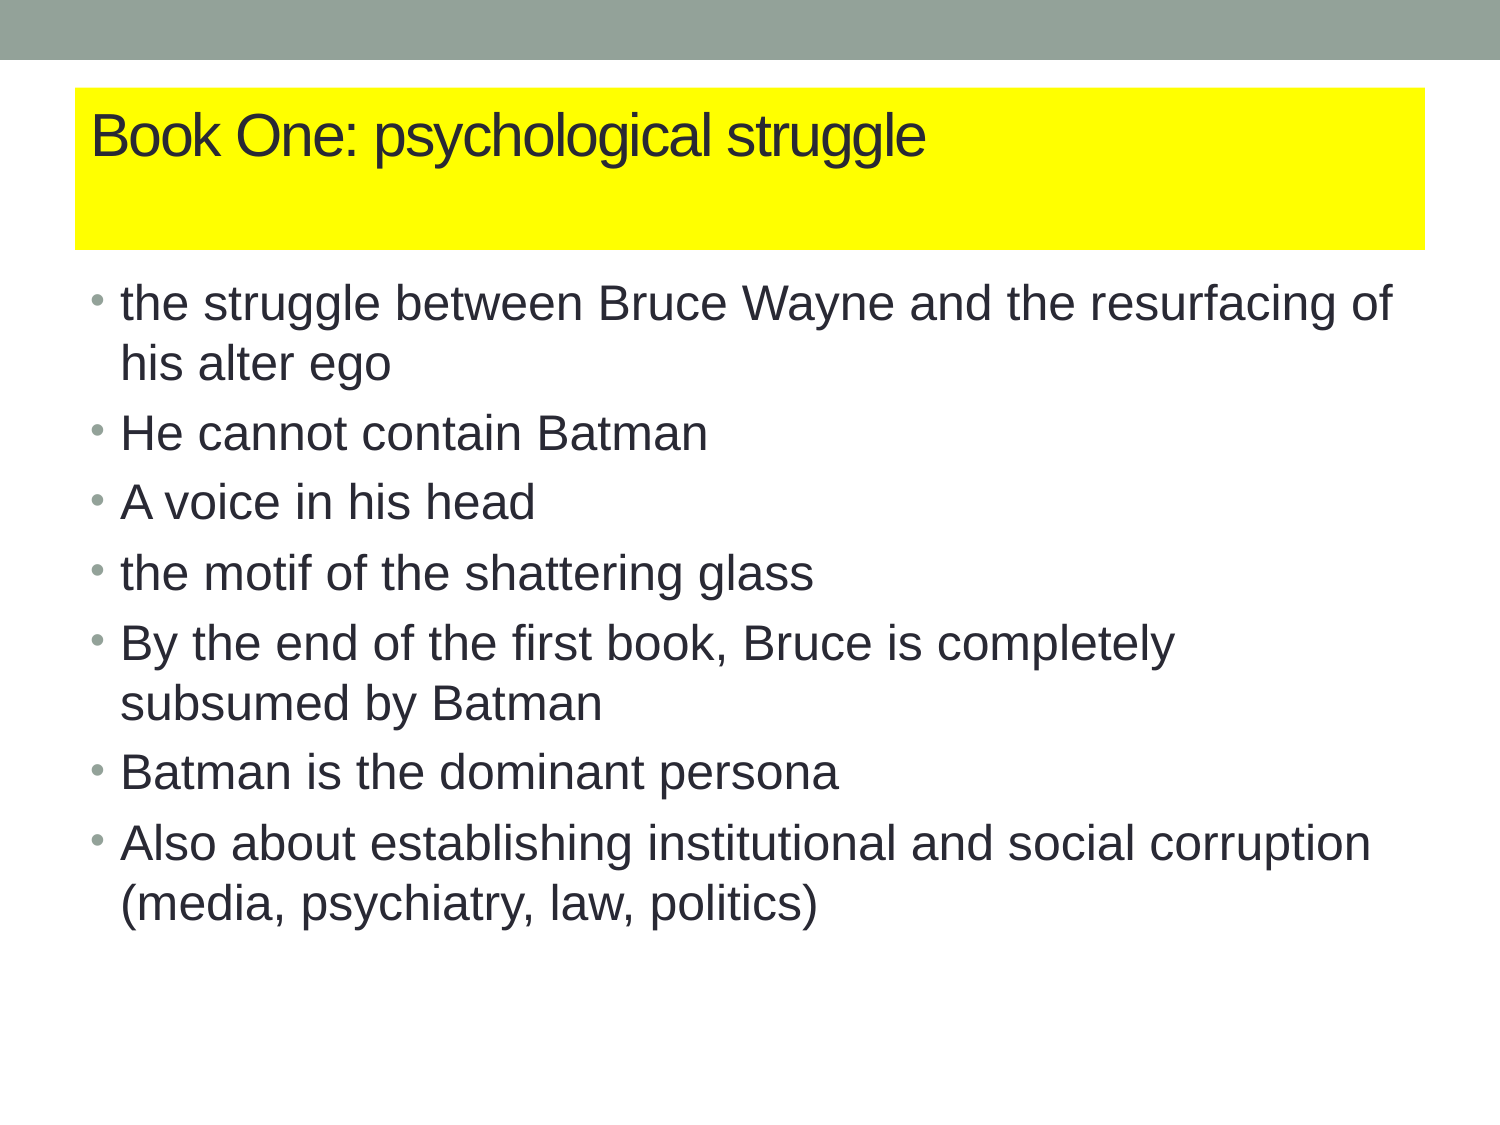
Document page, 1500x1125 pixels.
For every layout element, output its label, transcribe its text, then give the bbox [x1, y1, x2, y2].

list the struggle between Bruce Wayne and the resurfacing of his alter ego He cannot contain Batman A voice in his head the motif of the shattering glass By the end of the first book, Bruce is completely subsumed by Batman Batman is the dominant persona Also about establishing institutional and social corruption (media, psychiatry, law, politics) [75, 262, 1425, 1063]
title Book One: psychological struggle [75, 87, 1425, 250]
